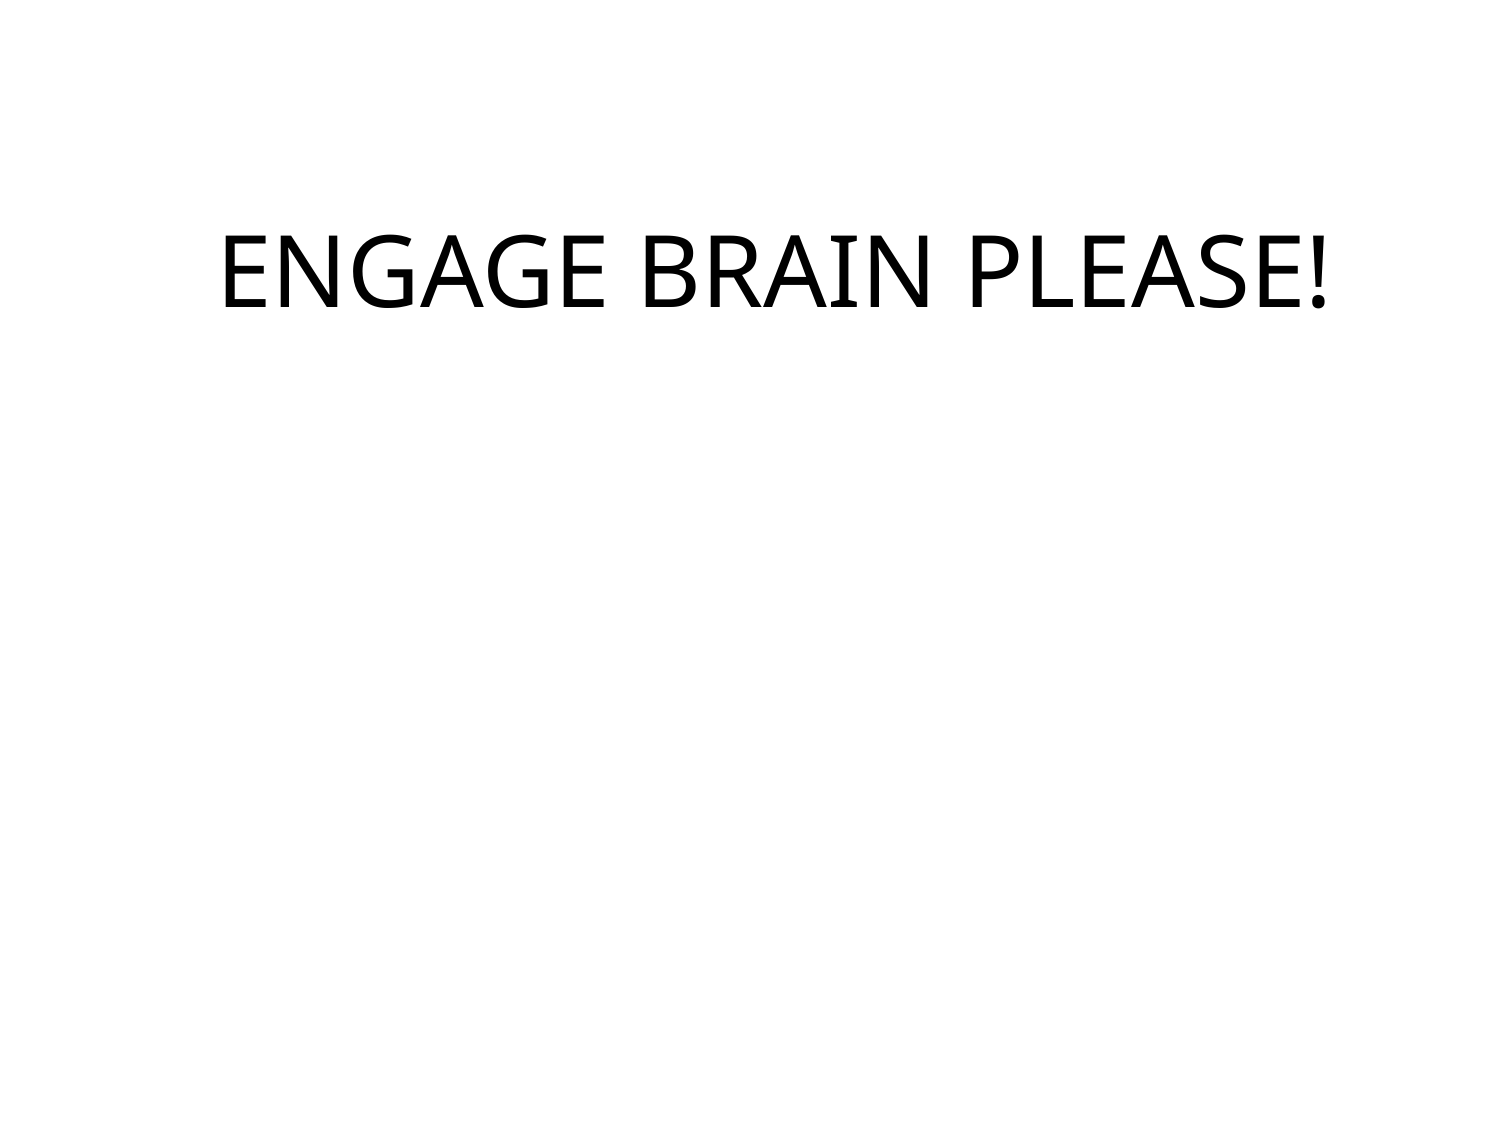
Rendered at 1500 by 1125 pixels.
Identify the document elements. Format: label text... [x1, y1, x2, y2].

list ENGAGE BRAIN PLEASE! [100, 200, 1450, 1038]
